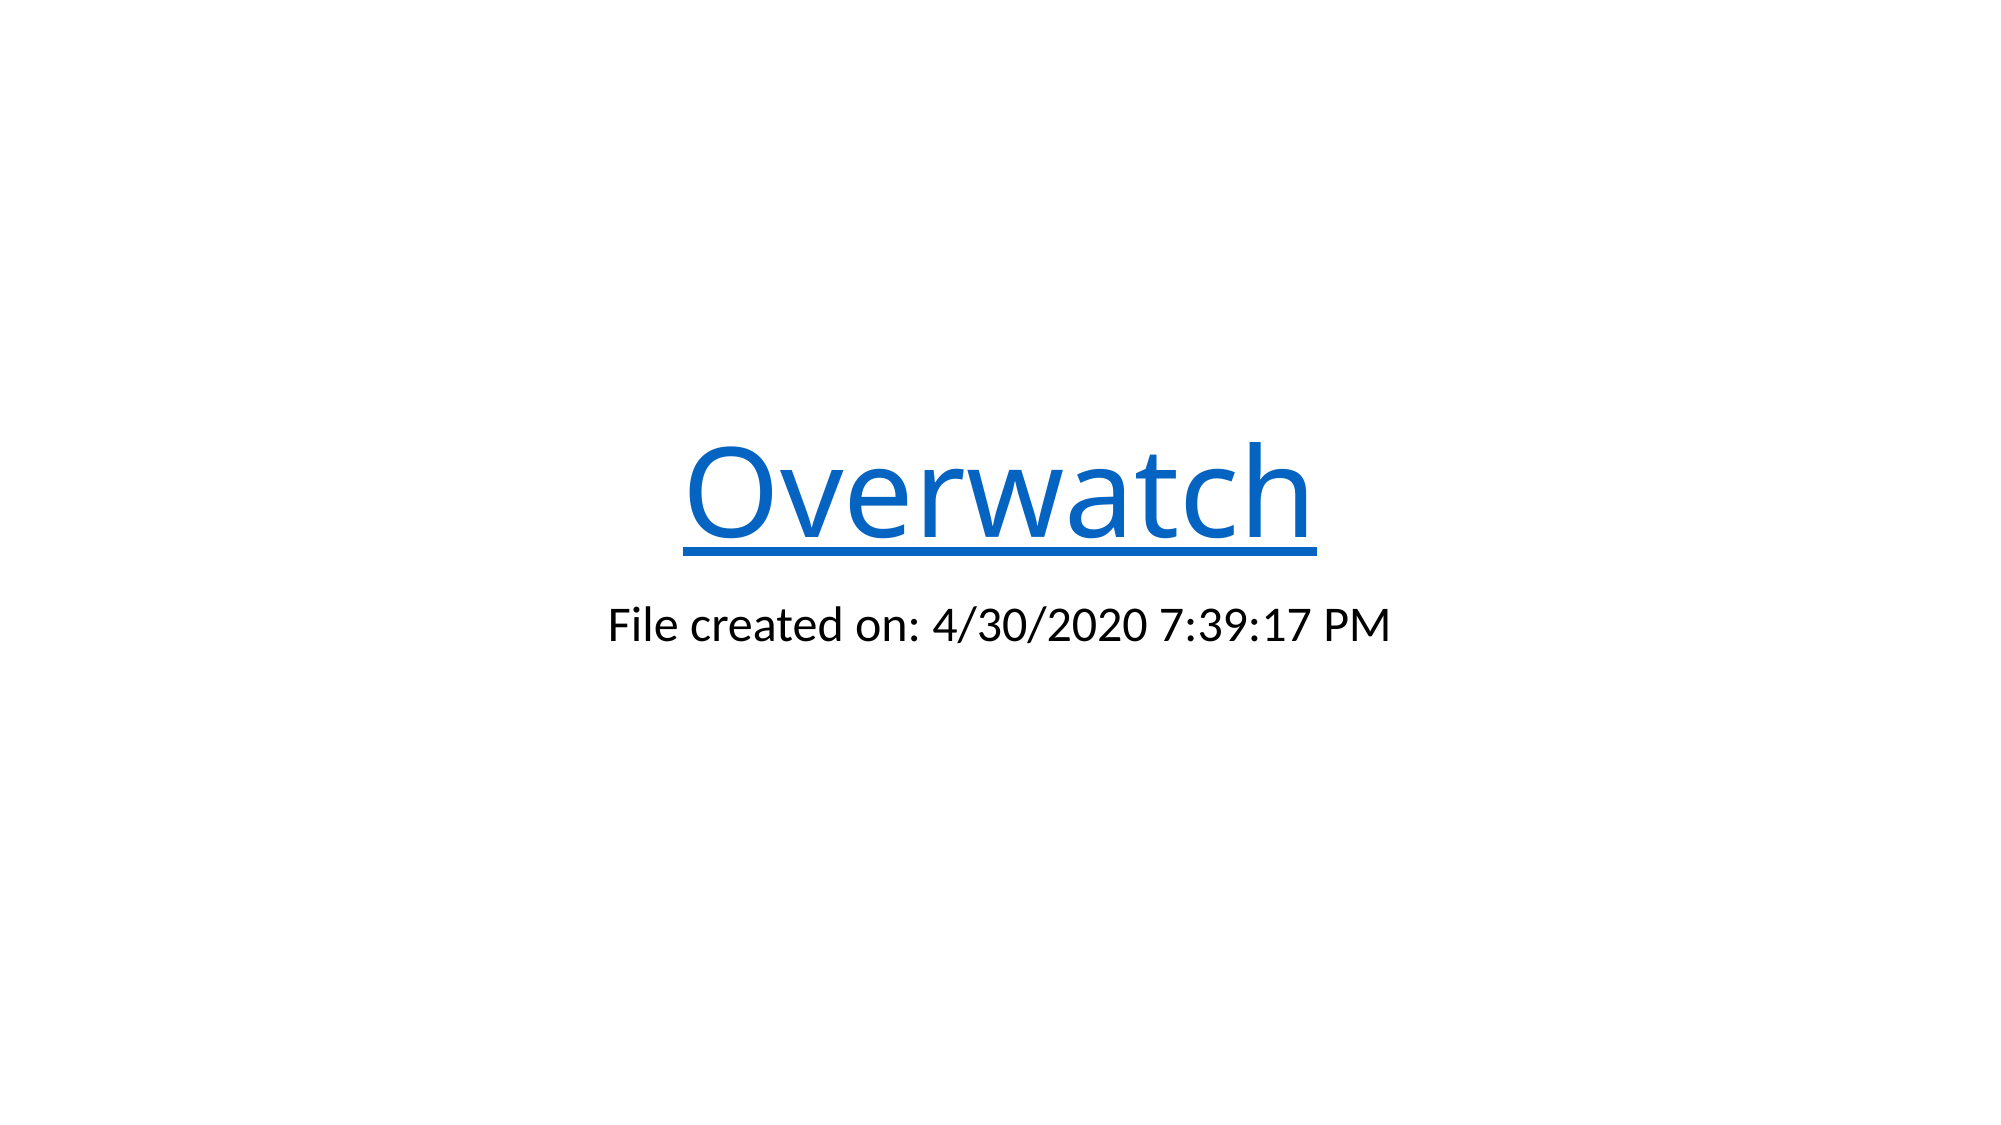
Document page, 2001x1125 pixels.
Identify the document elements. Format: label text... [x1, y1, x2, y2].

subtitle File created on: 4/30/2020 7:39:17 PM [249, 590, 1750, 863]
title Overwatch [249, 184, 1750, 576]
